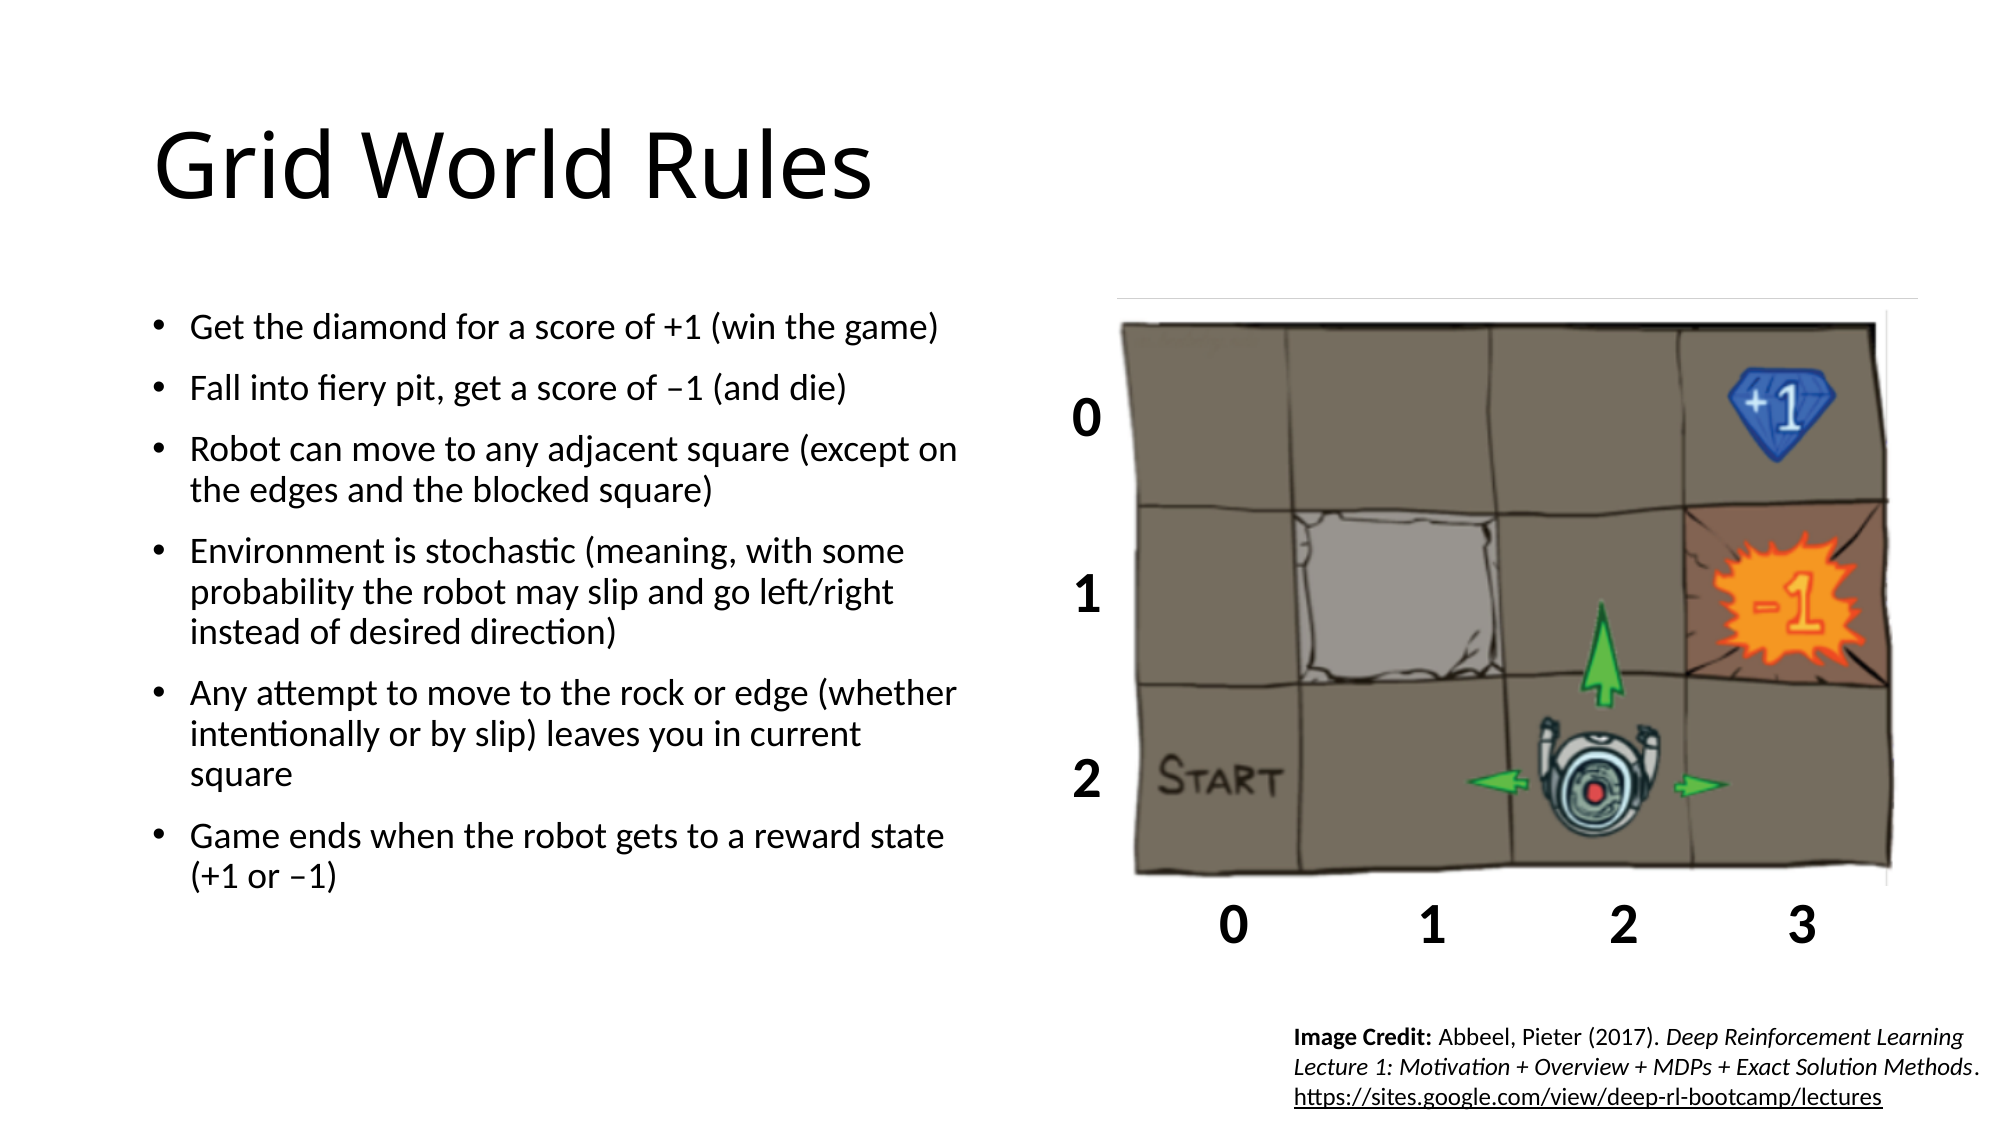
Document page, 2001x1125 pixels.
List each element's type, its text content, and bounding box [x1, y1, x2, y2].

text_box 0 [1057, 370, 1117, 456]
title Grid World Rules [137, 59, 1863, 278]
text_box 2 [1057, 731, 1117, 817]
text_box 2 [1594, 886, 1653, 963]
text_box 3 [1772, 886, 1831, 963]
picture [1117, 297, 1918, 886]
text_box Image Credit: Abbeel, Pieter (2017). Deep Reinforcement Learning Lecture 1: Motivation + Overview + MDPs + Exact Solution Methods. https://sites.google.com/view/deep-rl-bootcamp/lectures [1278, 1012, 2000, 1125]
text_box 1 [1057, 546, 1117, 632]
text_box 0 [1204, 886, 1263, 963]
list Get the diamond for a score of +1 (win the game) Fall into fiery pit, get a score of –1 (and die) Robot can move to any adjacent square (except on the edges and the blocked square) Environment is stochastic (meaning, with some probability the robot may slip and go left/right instead of desired direction) Any attempt to move to the rock or edge (whether intentionally or by slip) leaves you in current square Game ends when the robot gets to a reward state (+1 or –1) [137, 299, 988, 1014]
text_box 1 [1402, 886, 1461, 963]
